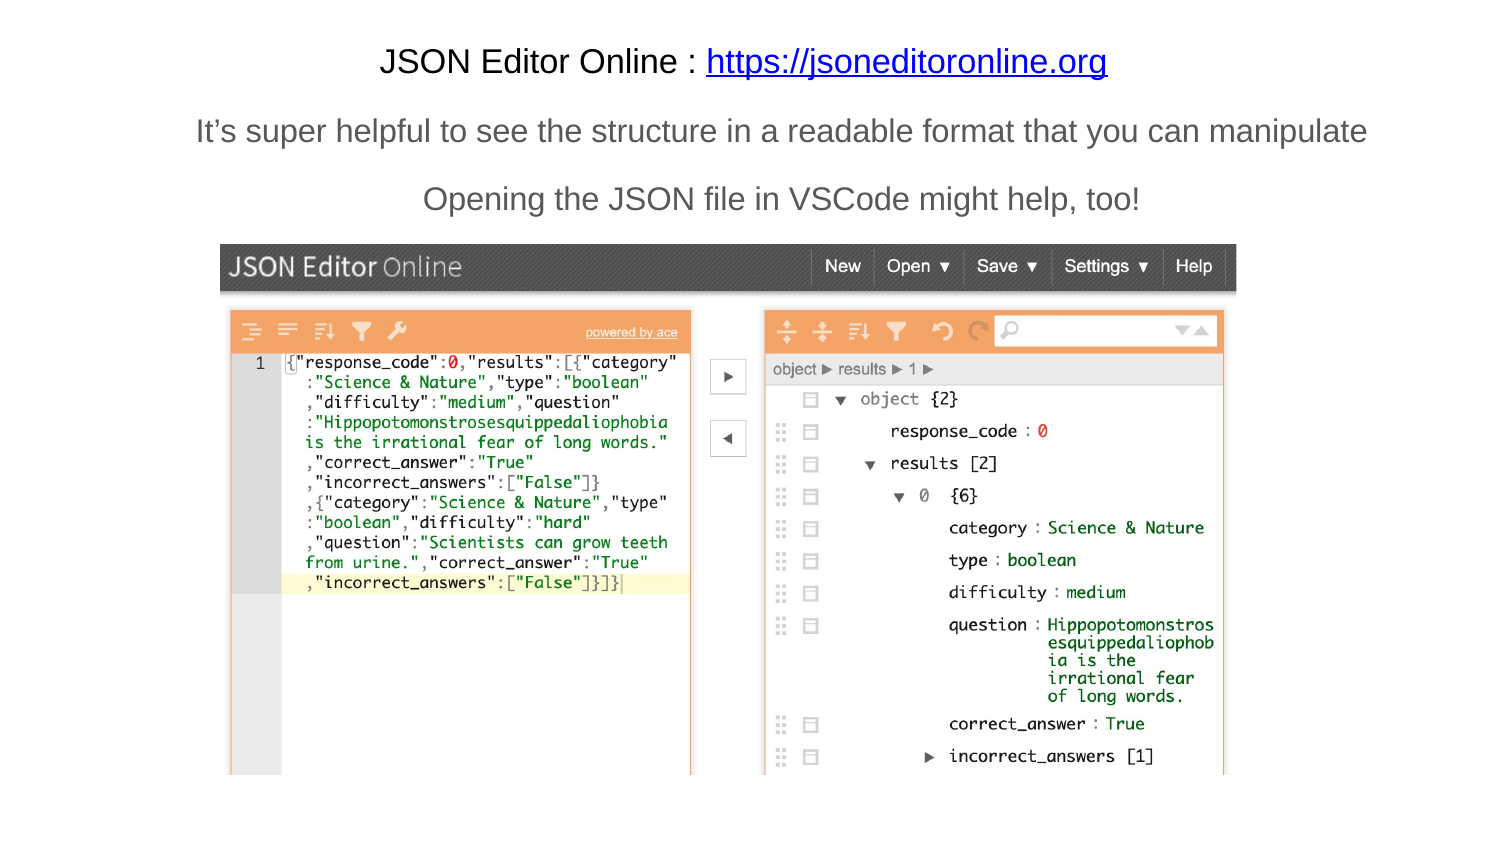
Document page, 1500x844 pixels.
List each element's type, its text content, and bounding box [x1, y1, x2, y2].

title JSON Editor Online : https://jsoneditoronline.org [64, 36, 1421, 180]
text_box It’s super helpful to see the structure in a readable format that you can manipulate Opening the JSON file in VSCode might help, too! [82, 86, 1481, 239]
text_box [220, 244, 1237, 775]
